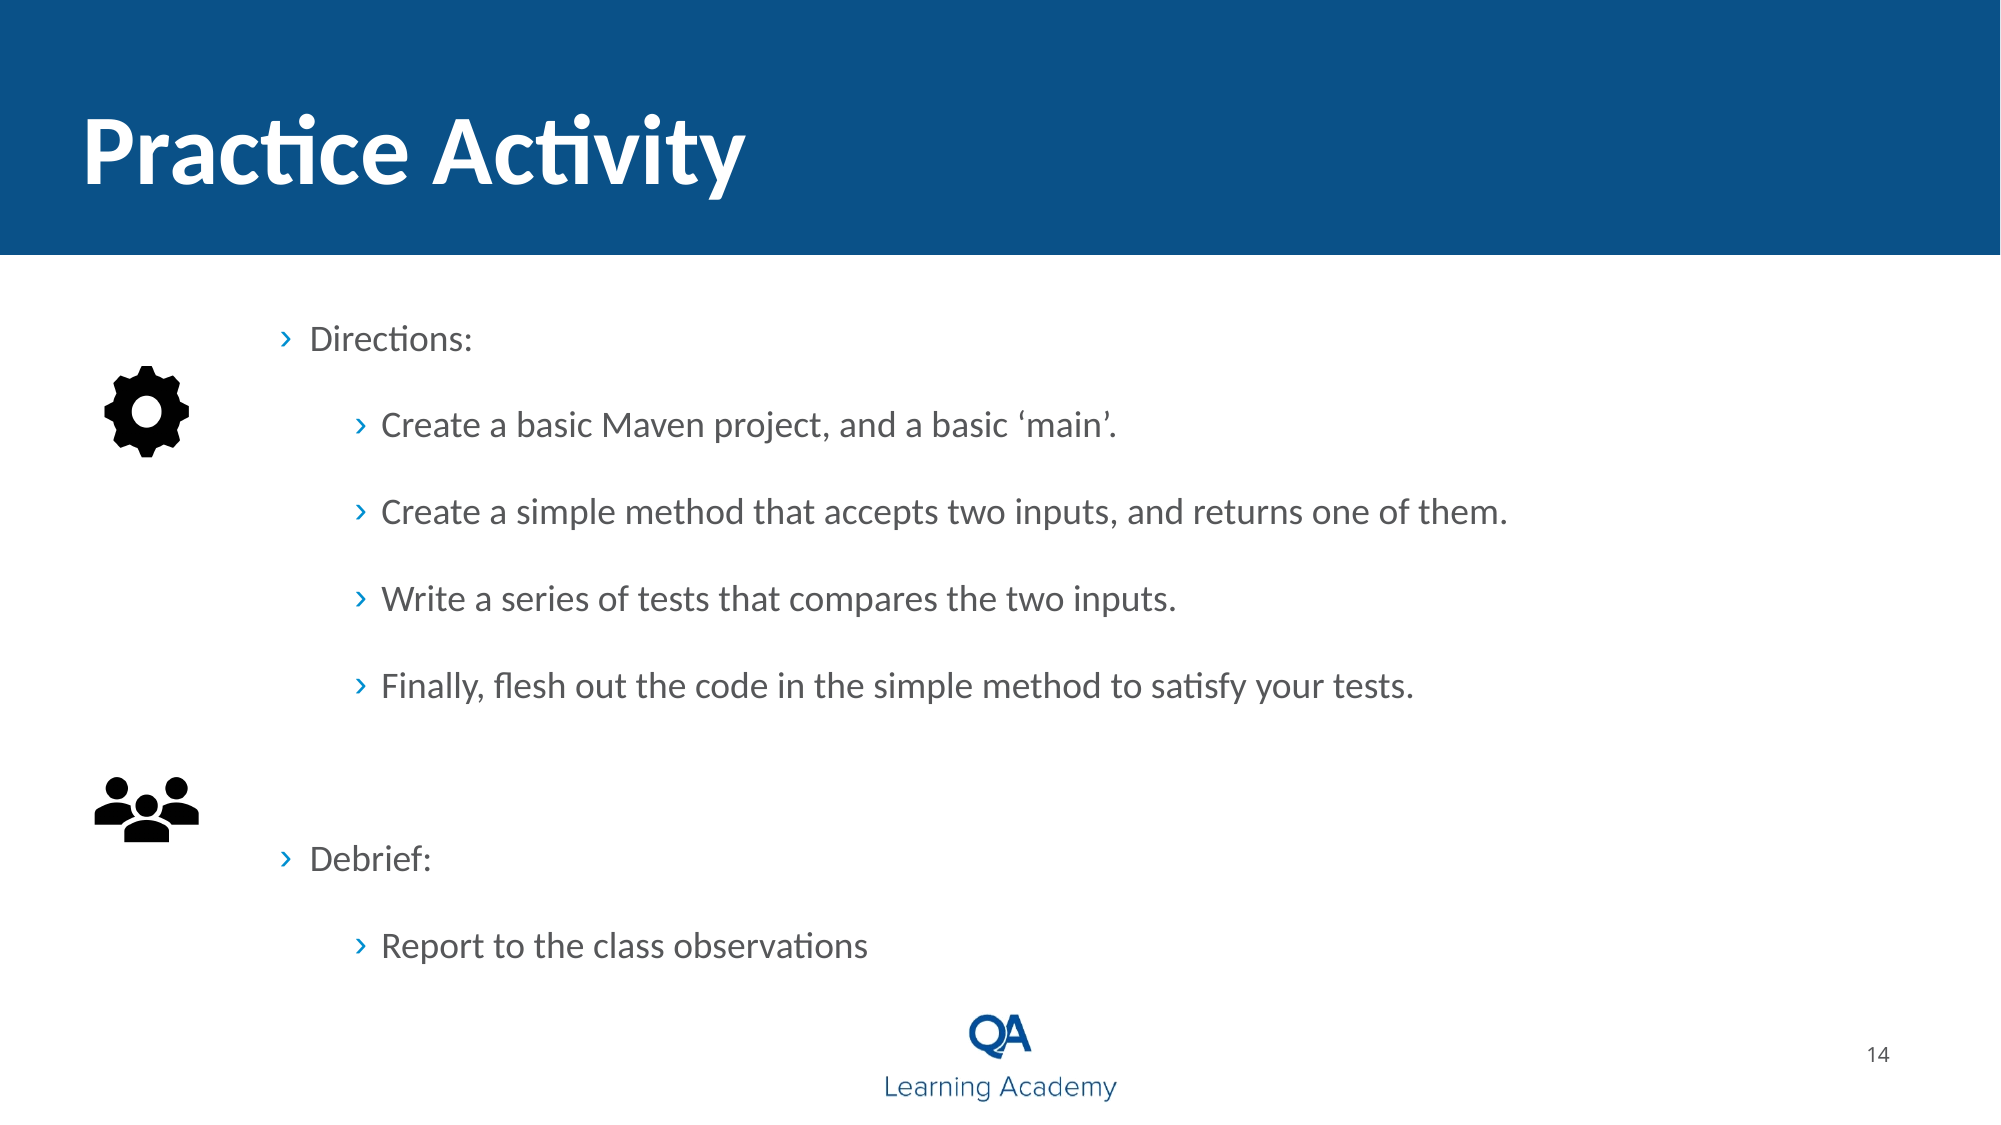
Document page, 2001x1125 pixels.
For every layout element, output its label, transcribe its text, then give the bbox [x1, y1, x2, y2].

picture [869, 1004, 1131, 1125]
text_box Directions: Create a basic Maven project, and a basic ‘main’. Create a simple method that accepts two inputs, and returns one of them. Write a series of tests that compares the two inputs. Finally, flesh out the code in the simple method to satisfy your tests. Debrief: Report to the class observations [264, 306, 1939, 1004]
text_box 1 [1851, 1034, 1958, 1080]
picture [87, 347, 206, 476]
picture [87, 750, 206, 869]
text_box Practice Activity [67, 0, 1565, 212]
